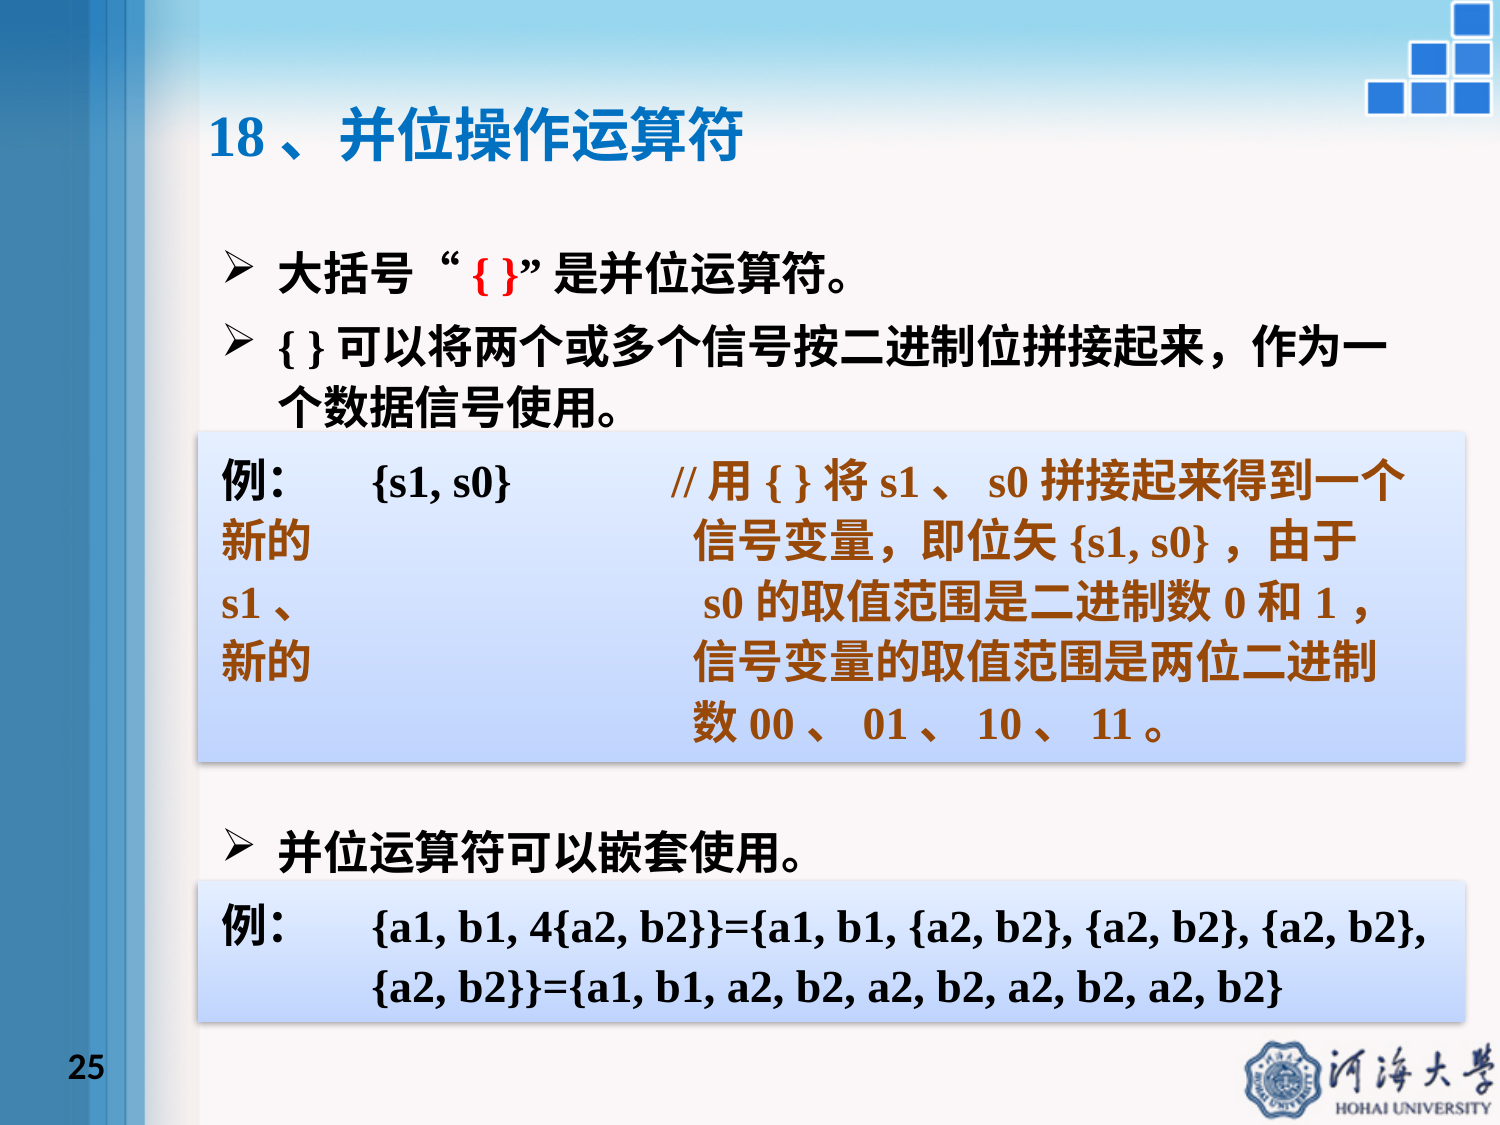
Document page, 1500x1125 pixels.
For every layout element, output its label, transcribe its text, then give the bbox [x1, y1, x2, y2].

text_box 25 [53, 1035, 148, 1103]
text_box [197, 881, 1465, 1022]
text_box 18、并位操作运算符 [192, 90, 1447, 176]
text_box 大括号“{ }”是并位运算符。 { }可以将两个或多个信号按二进制位拼接起来，作为一个数据信号使用。 例： {s1, s0} //用{ }将s1、s0拼接起来得到一个新的 信号变量，即位矢{s1, s0}，由于s1、 s0的取值范围是二进制数0和1，新的 信号变量的取值范围是两位二进制 数00、01、10、11。 [206, 232, 1447, 756]
text_box 并位运算符可以嵌套使用。 例： {a1, b1, 4{a2, b2}}={a1, b1, {a2, b2}, {a2, b2}, {a2, b2}, {a2, b2}}={a1, b1, a2, b2, a2, b2, a2, b2, a2, b2} [206, 810, 1447, 1020]
picture [0, 0, 1500, 1125]
text_box [197, 432, 1465, 762]
